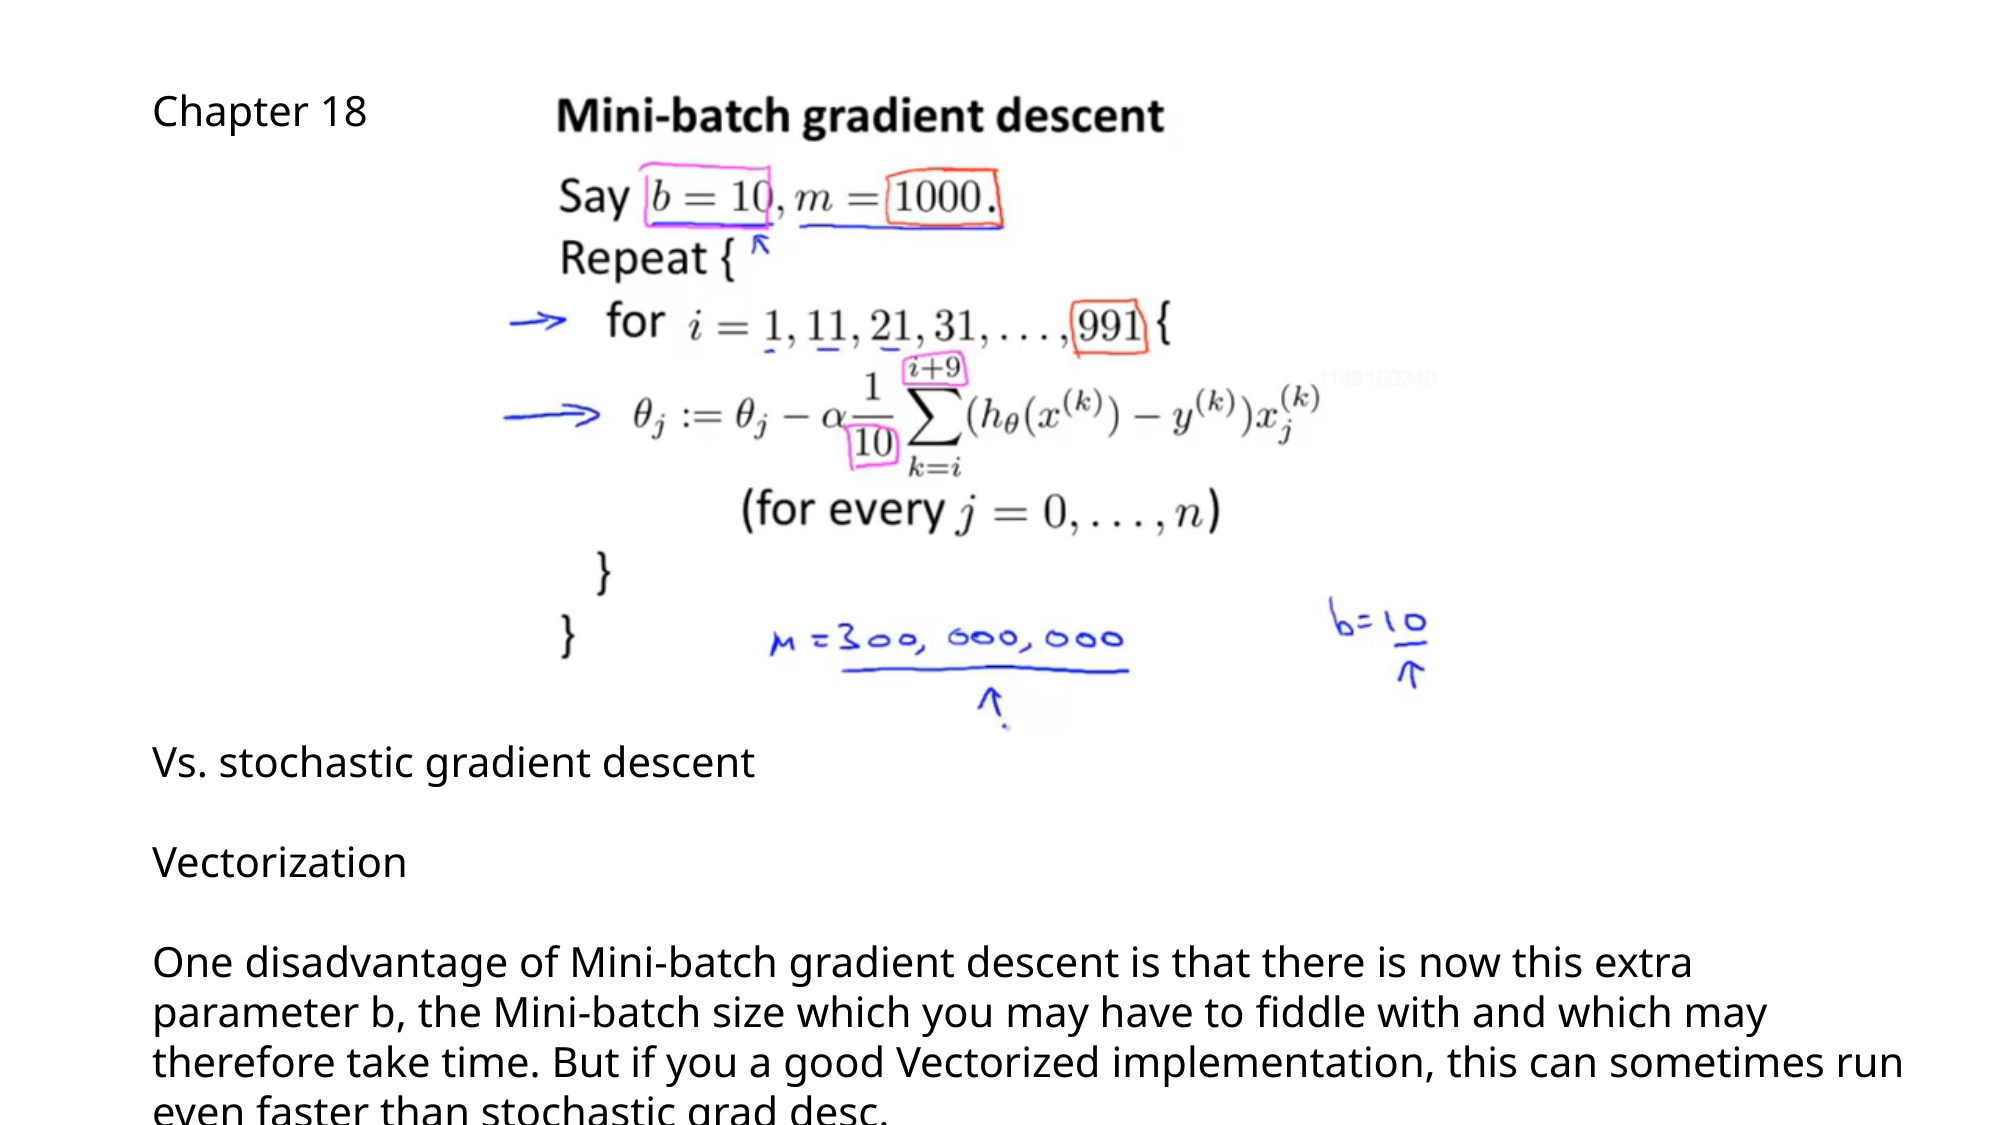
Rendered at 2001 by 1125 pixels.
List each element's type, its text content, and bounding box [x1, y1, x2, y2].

text_box Chapter 18 Vs. stochastic gradient descent Vectorization One disadvantage of Mini-batch gradient descent is that there is now this extra parameter b, the Mini-batch size which you may have to fiddle with and which may therefore take time. But if you a good Vectorized implementation, this can sometimes run even faster than stochastic grad desc. [137, 77, 1926, 1125]
picture [500, 81, 1563, 738]
